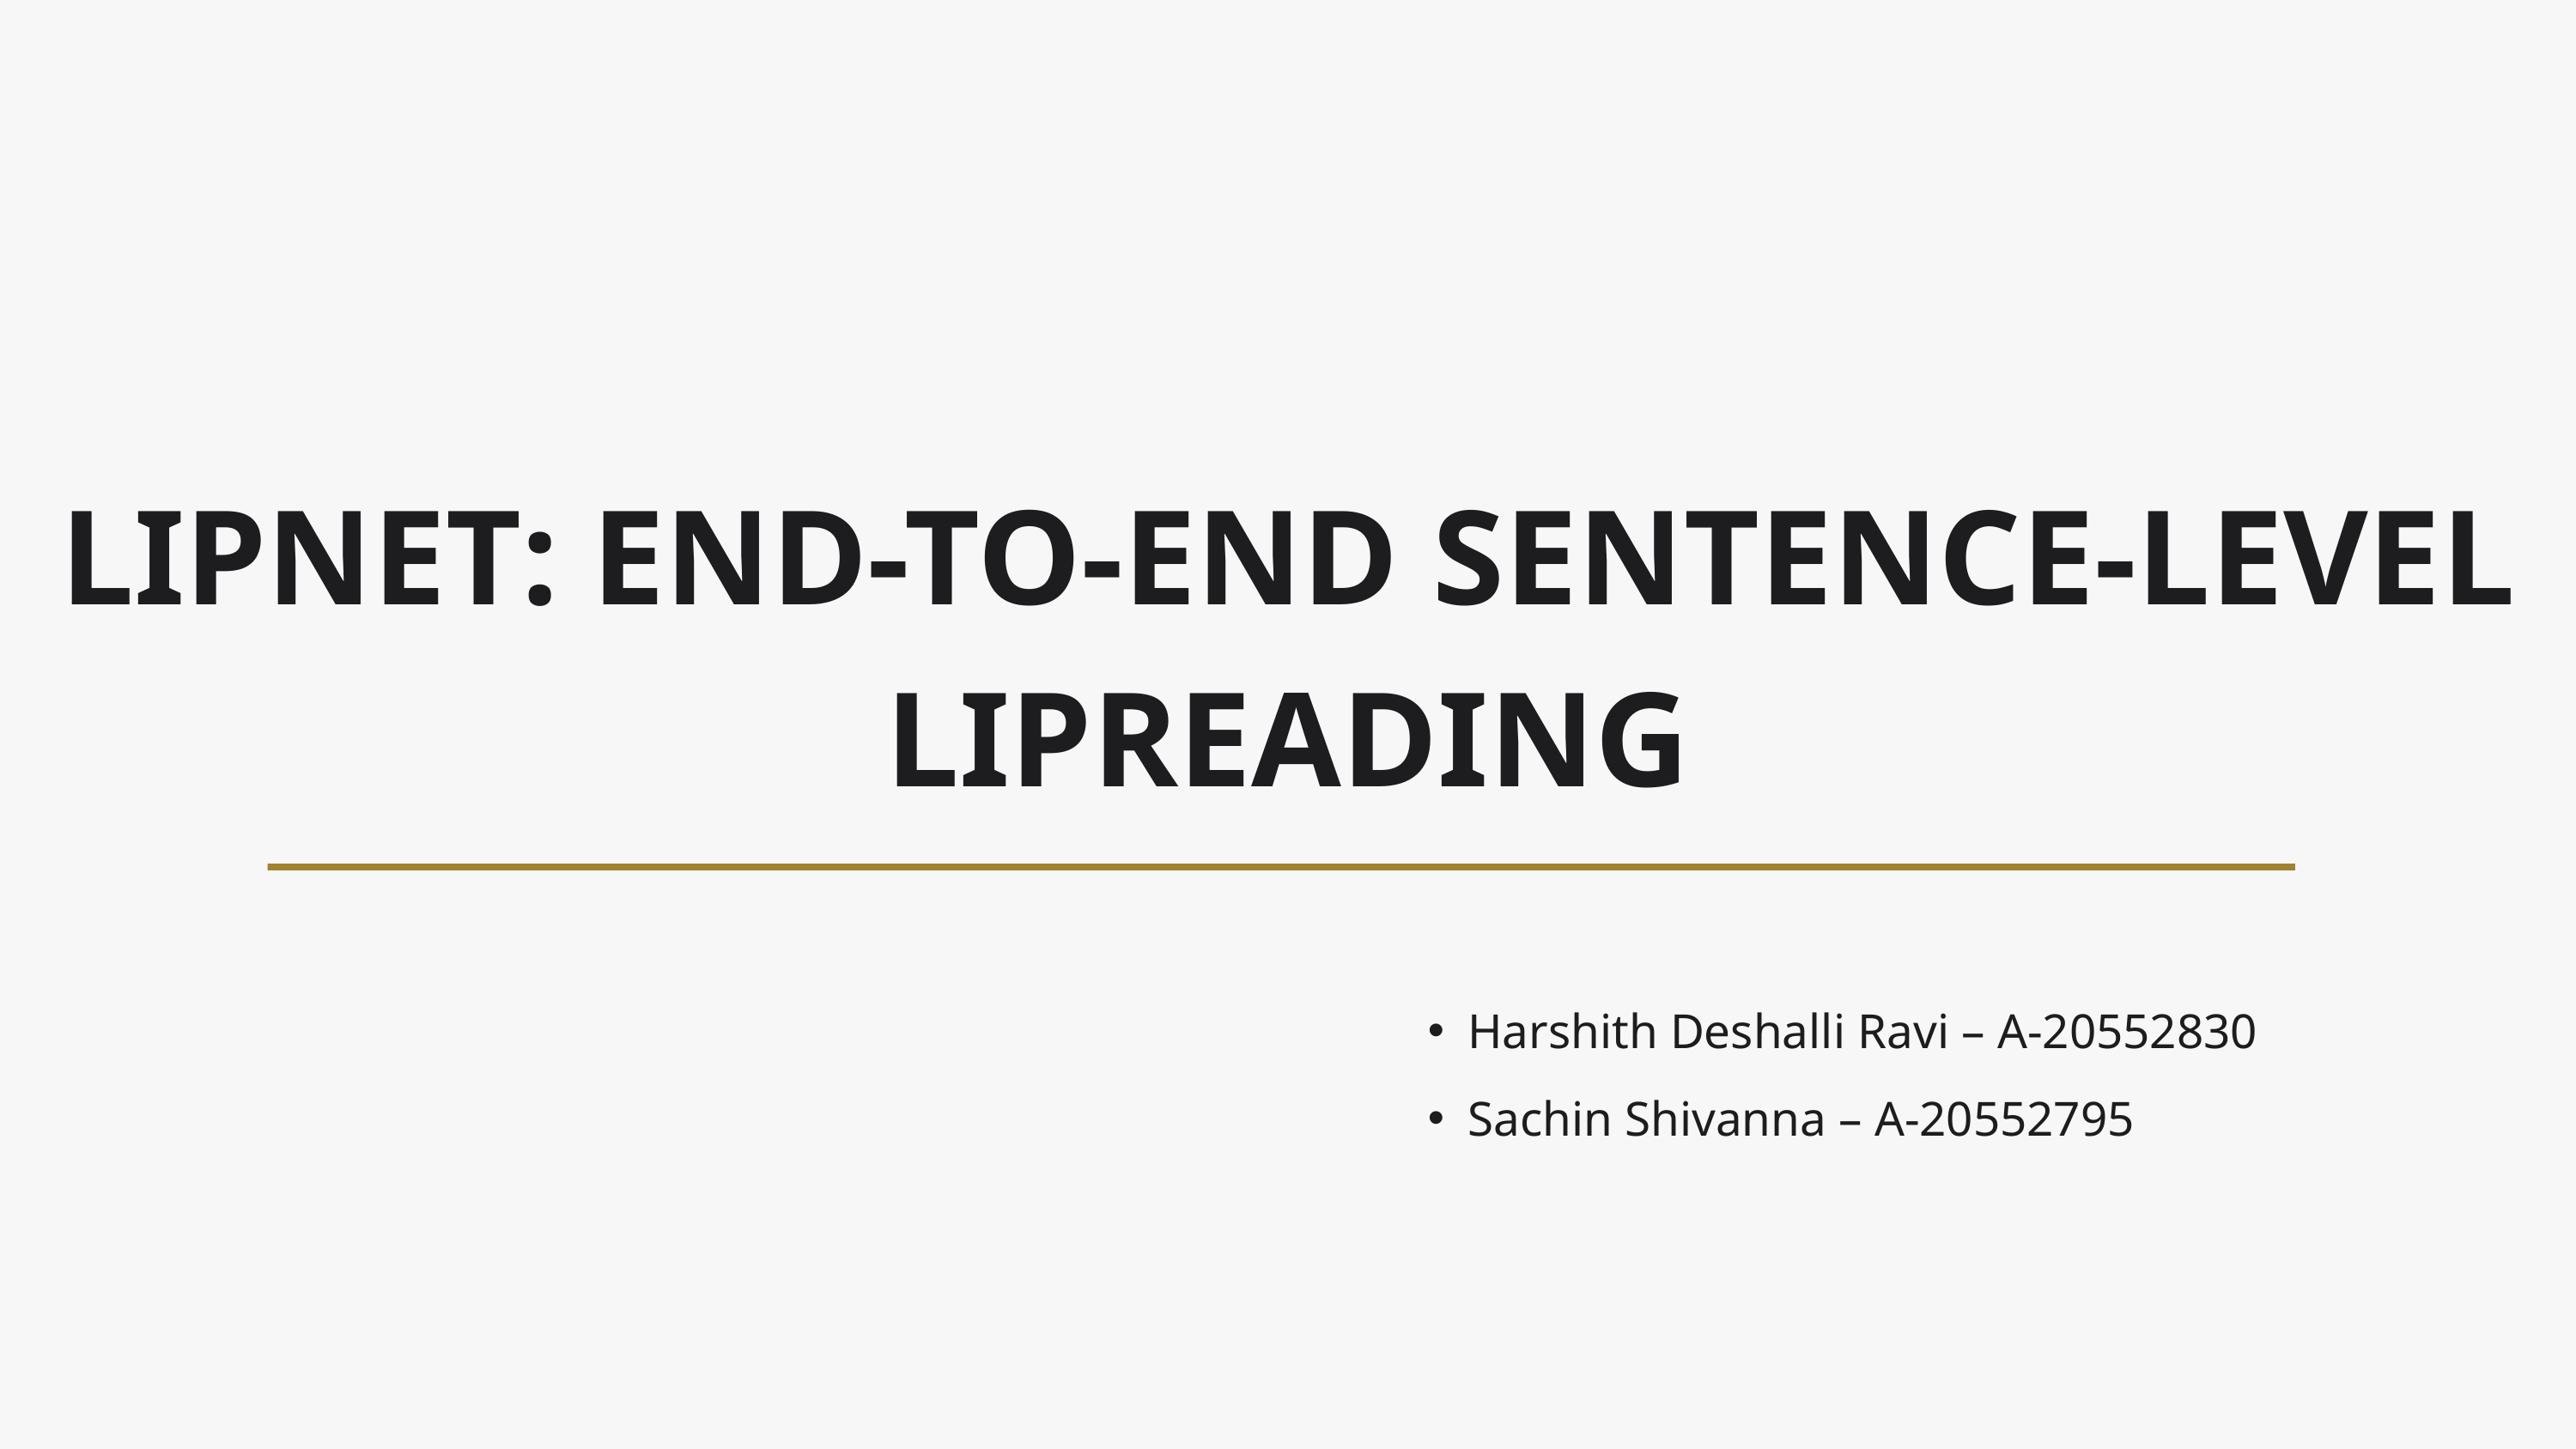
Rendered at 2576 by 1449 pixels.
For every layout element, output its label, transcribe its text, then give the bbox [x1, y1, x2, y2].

text_box Sachin Shivanna – A-20552795 [1388, 1079, 2295, 1146]
text_box LIPNET: END-TO-END SENTENCE-LEVEL LIPREADING [31, 447, 2545, 814]
text_box Harshith Deshalli Ravi – A-20552830 [1388, 991, 2295, 1058]
